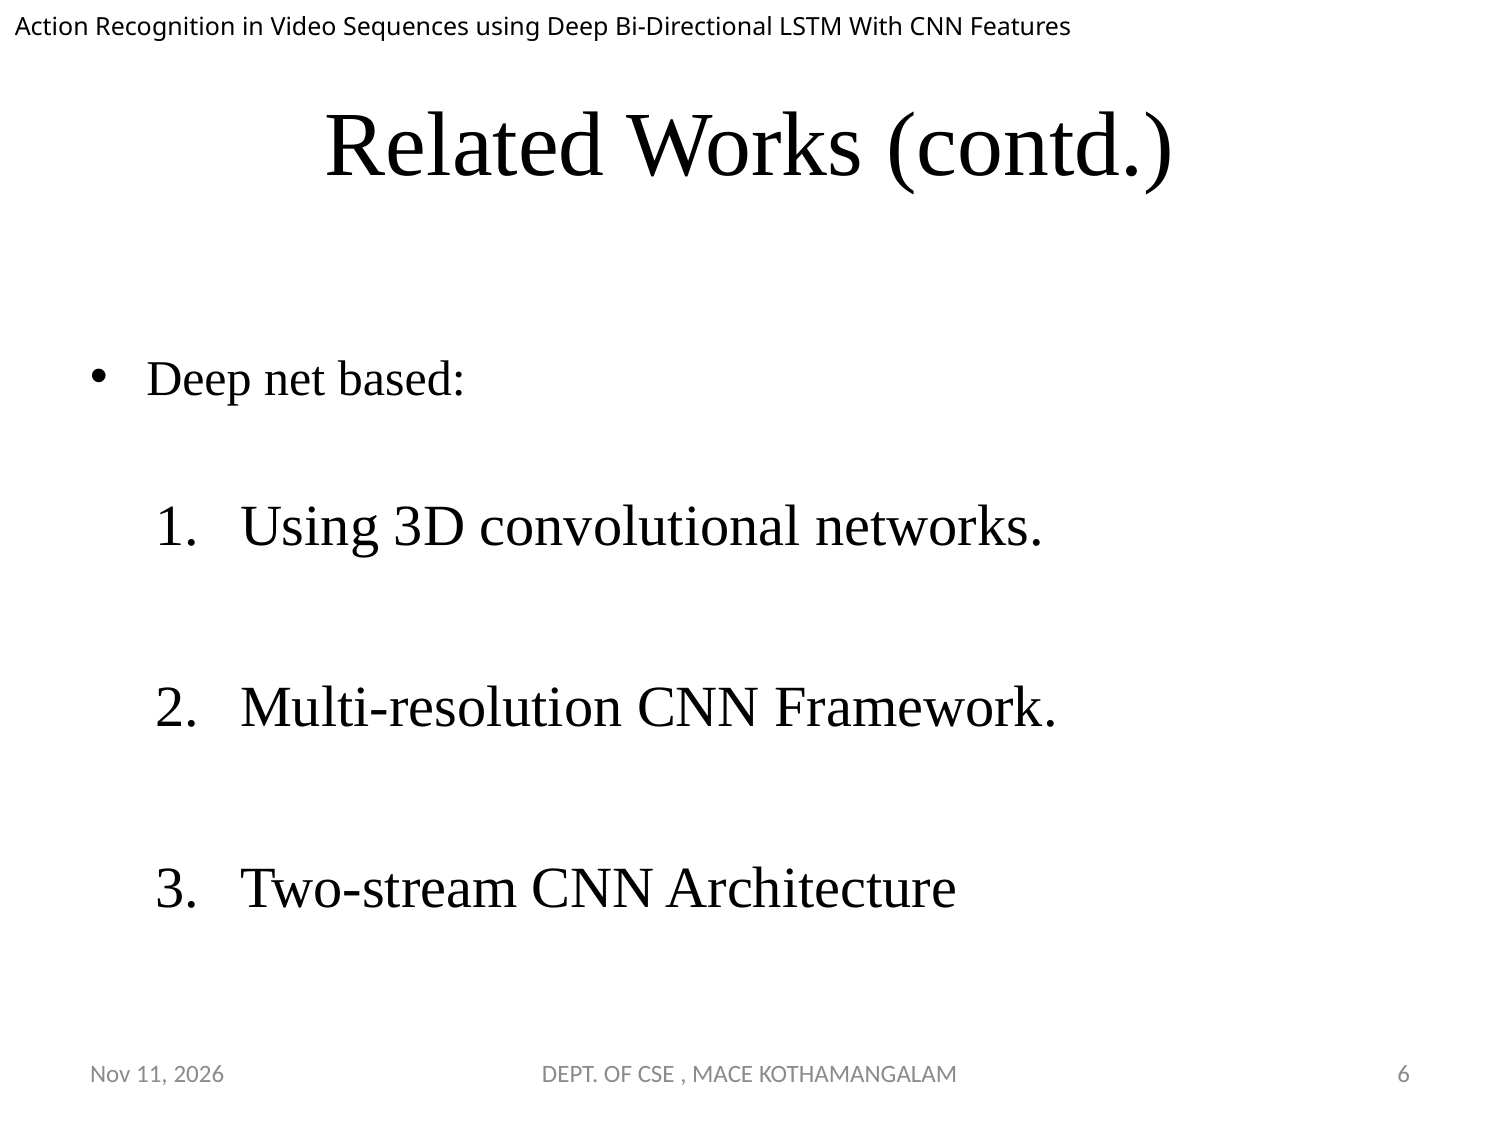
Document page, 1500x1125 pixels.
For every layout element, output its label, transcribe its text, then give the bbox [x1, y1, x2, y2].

text_box Action Recognition in Video Sequences using Deep Bi-Directional LSTM With CNN Features [0, 3, 1175, 78]
title Related Works (contd.) [75, 45, 1425, 233]
list Deep net based: Using 3D convolutional networks. Multi-resolution CNN Framework. Two-stream CNN Architecture [75, 337, 1425, 1080]
slide_number 10-Oct-18 [75, 1042, 425, 1103]
footer DEPT. OF CSE , MACE KOTHAMANGALAM [512, 1042, 988, 1103]
slide_number 6 [1074, 1042, 1425, 1103]
